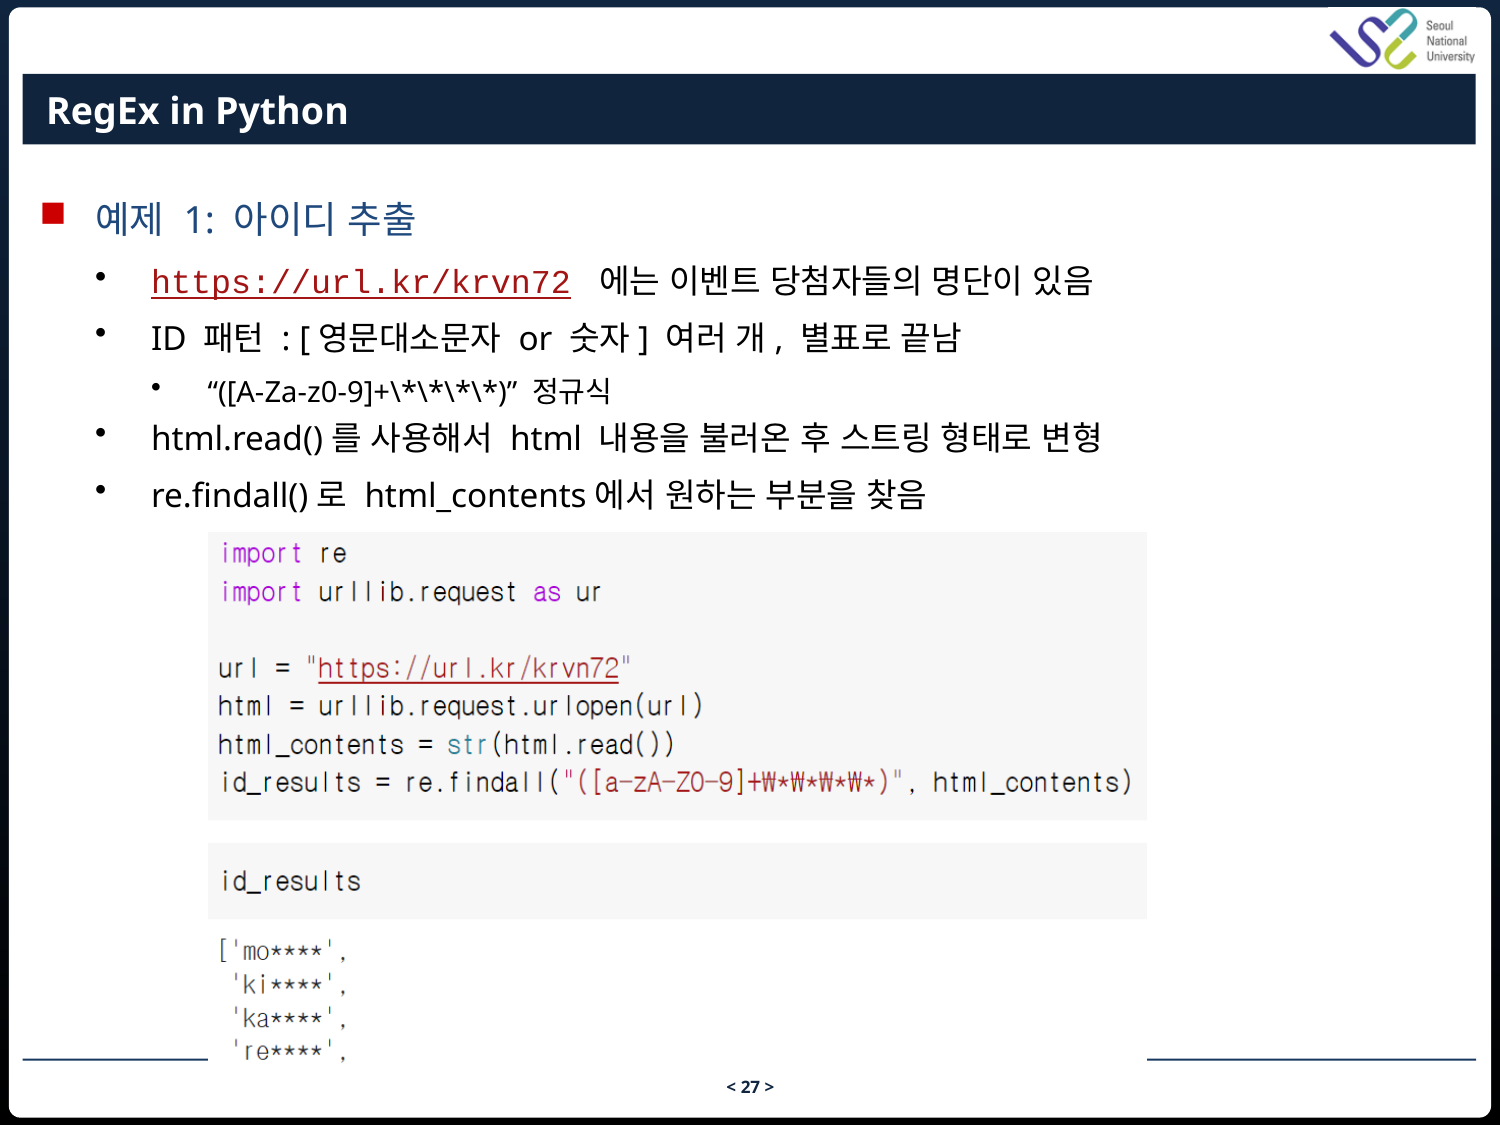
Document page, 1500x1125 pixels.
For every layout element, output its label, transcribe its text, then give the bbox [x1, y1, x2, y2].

picture [1328, 7, 1476, 70]
title RegEx in Python [22, 73, 1476, 145]
list 예제 1: 아이디 추출 https://url.kr/krvn72 에는 이벤트 당첨자들의 명단이 있음 ID 패턴 : [영문대소문자 or 숫자] 여러 개, 별표로 끝남 “([A-Za-z0-9]+\*\*\*\*)” 정규식 html.read()를 사용해서 html 내용을 불러온 후 스트링 형태로 변형 re.findall()로 html_contents에서 원하는 부분을 찾음 [38, 173, 1462, 533]
picture [207, 532, 1147, 1069]
